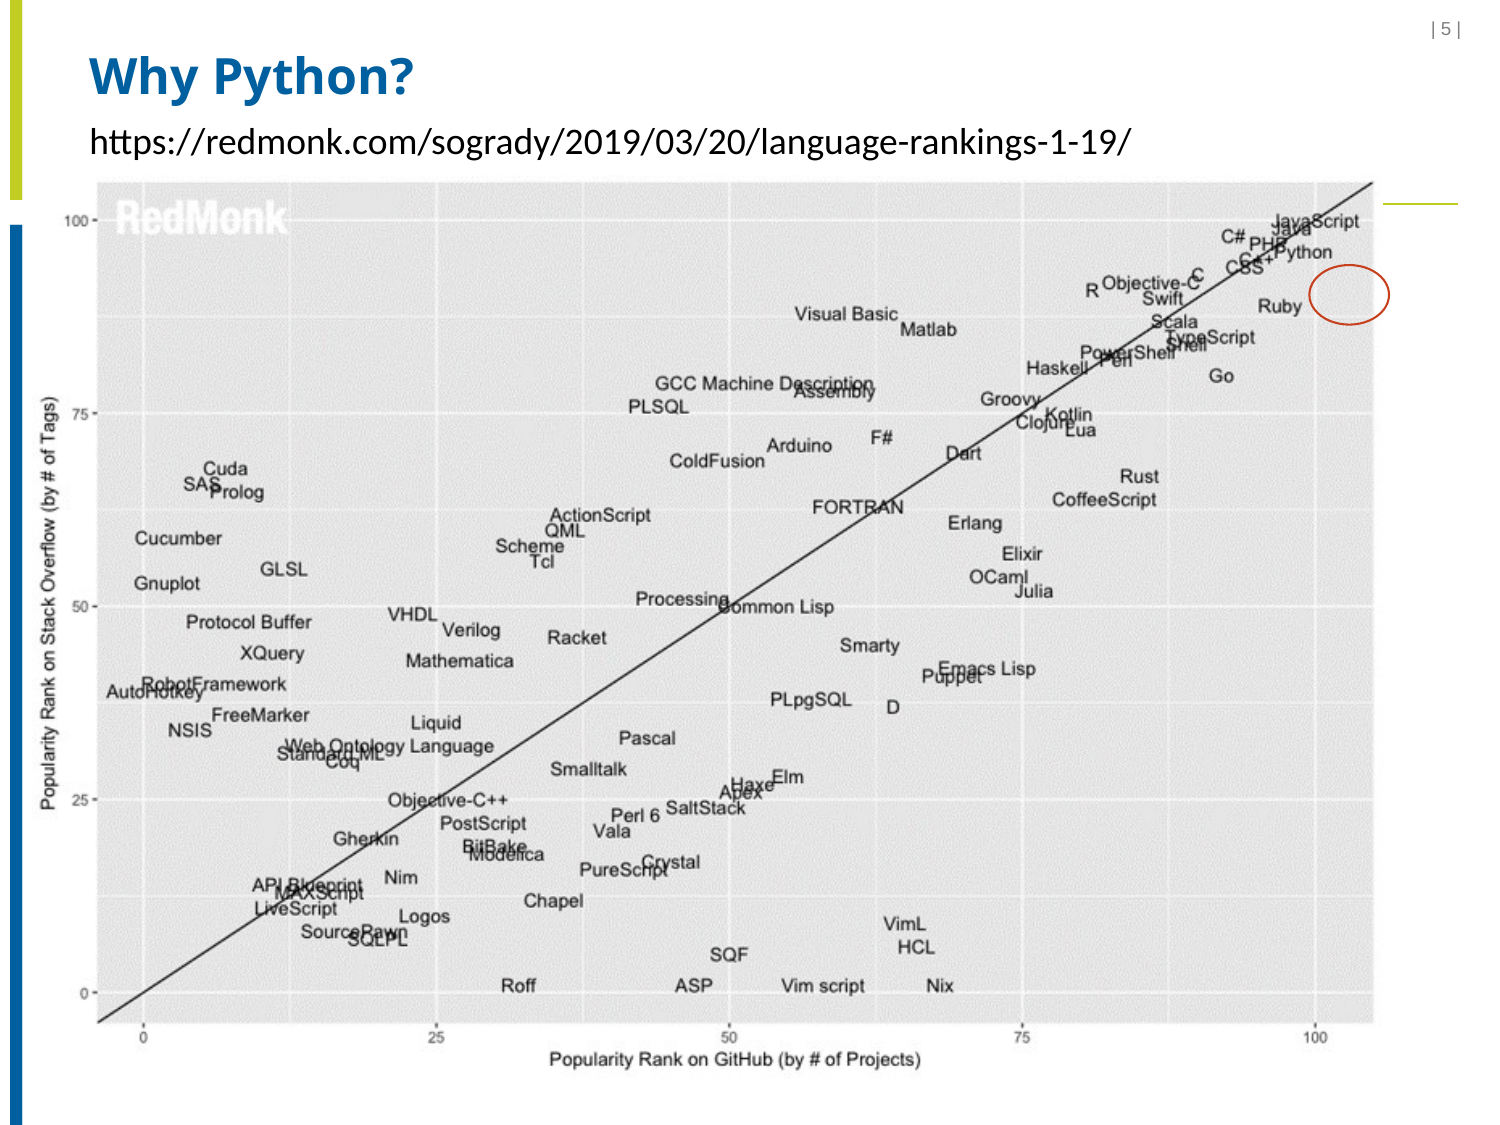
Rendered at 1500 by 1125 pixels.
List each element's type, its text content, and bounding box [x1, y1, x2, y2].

text_box https://redmonk.com/sogrady/2019/03/20/language-rankings-1-19/ [74, 109, 1239, 170]
title Why Python? [74, 16, 1458, 140]
slide_number | 5 | [1264, 9, 1482, 51]
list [32, 175, 1383, 1079]
text_box [1383, 277, 1391, 313]
